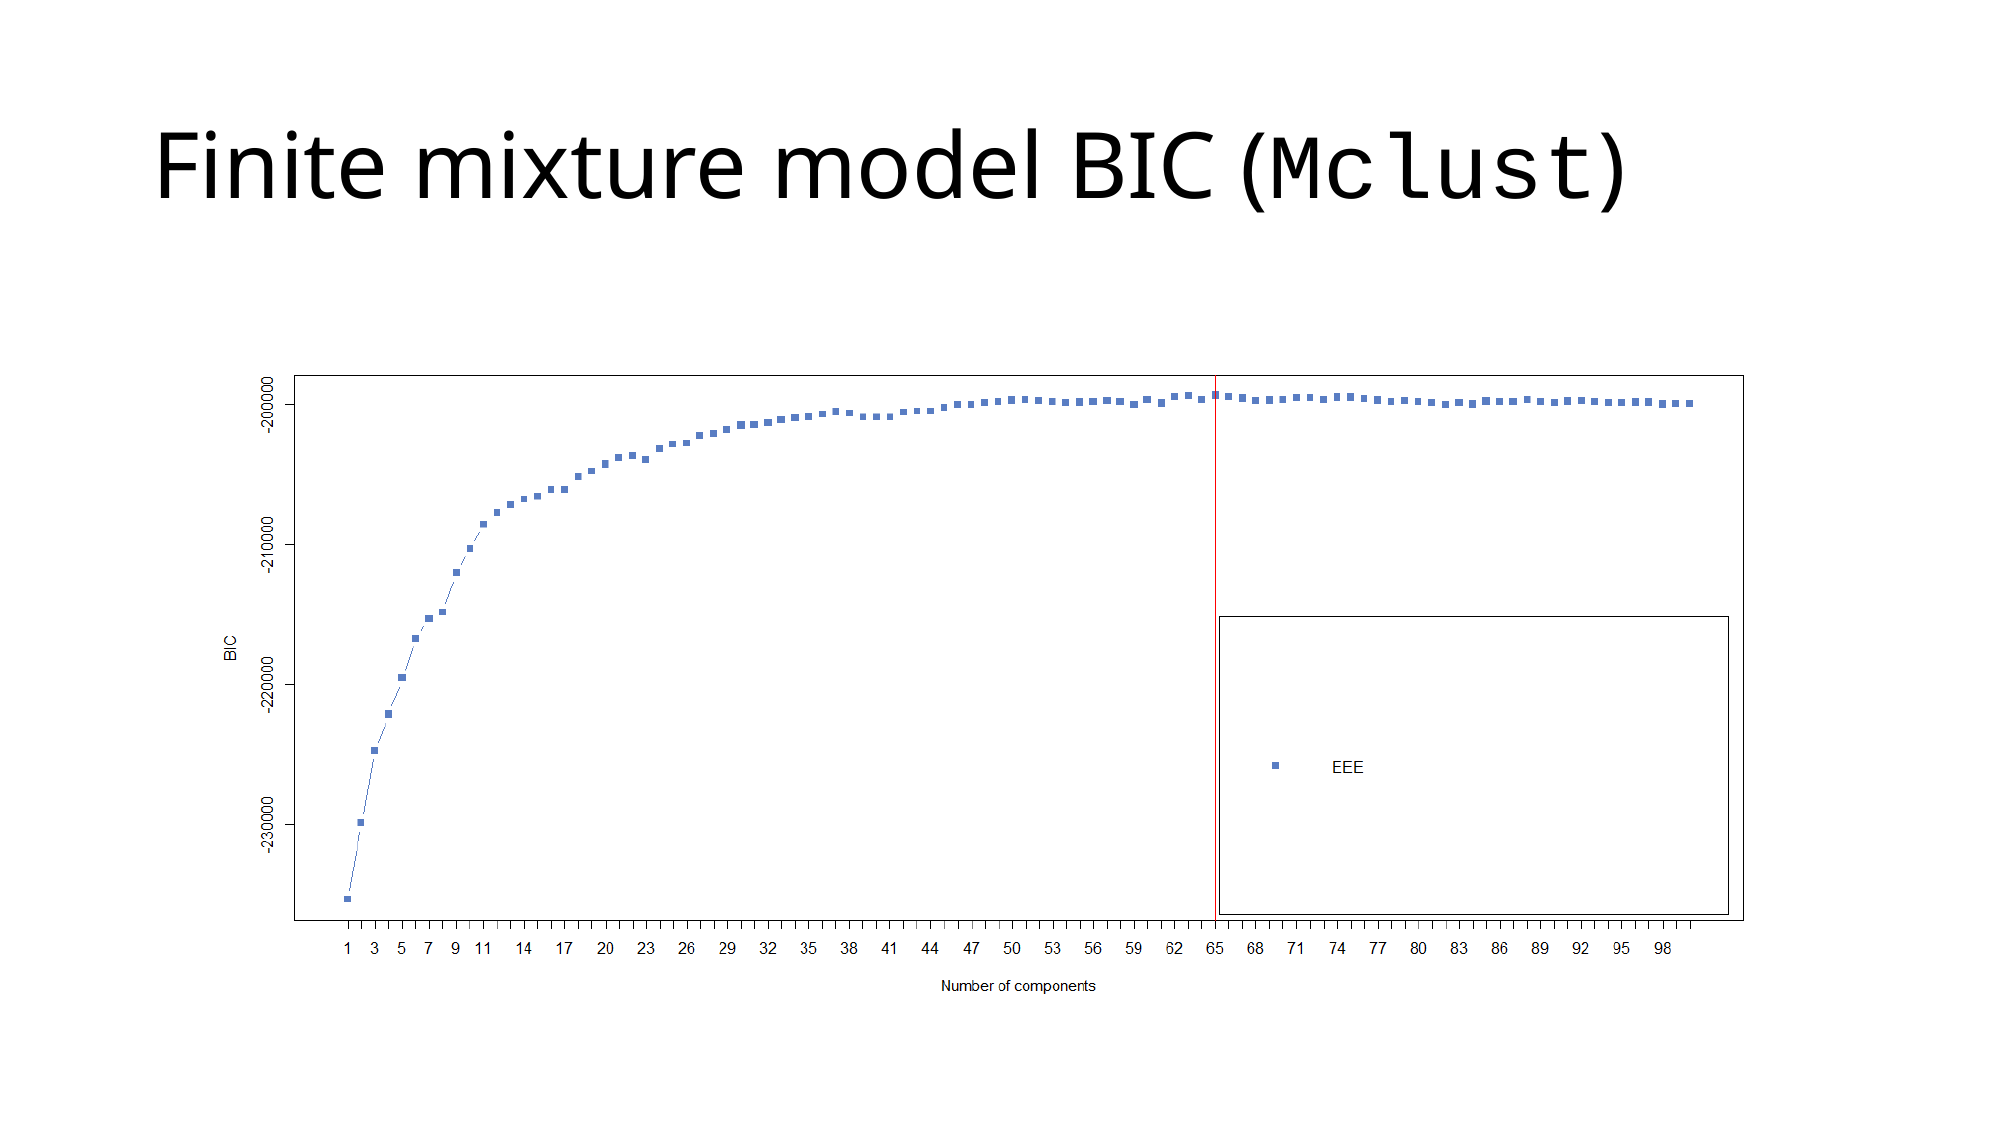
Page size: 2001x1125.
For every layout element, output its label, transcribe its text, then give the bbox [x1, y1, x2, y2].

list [218, 299, 1782, 1014]
title Finite mixture model BIC (Mclust) [137, 59, 1863, 278]
